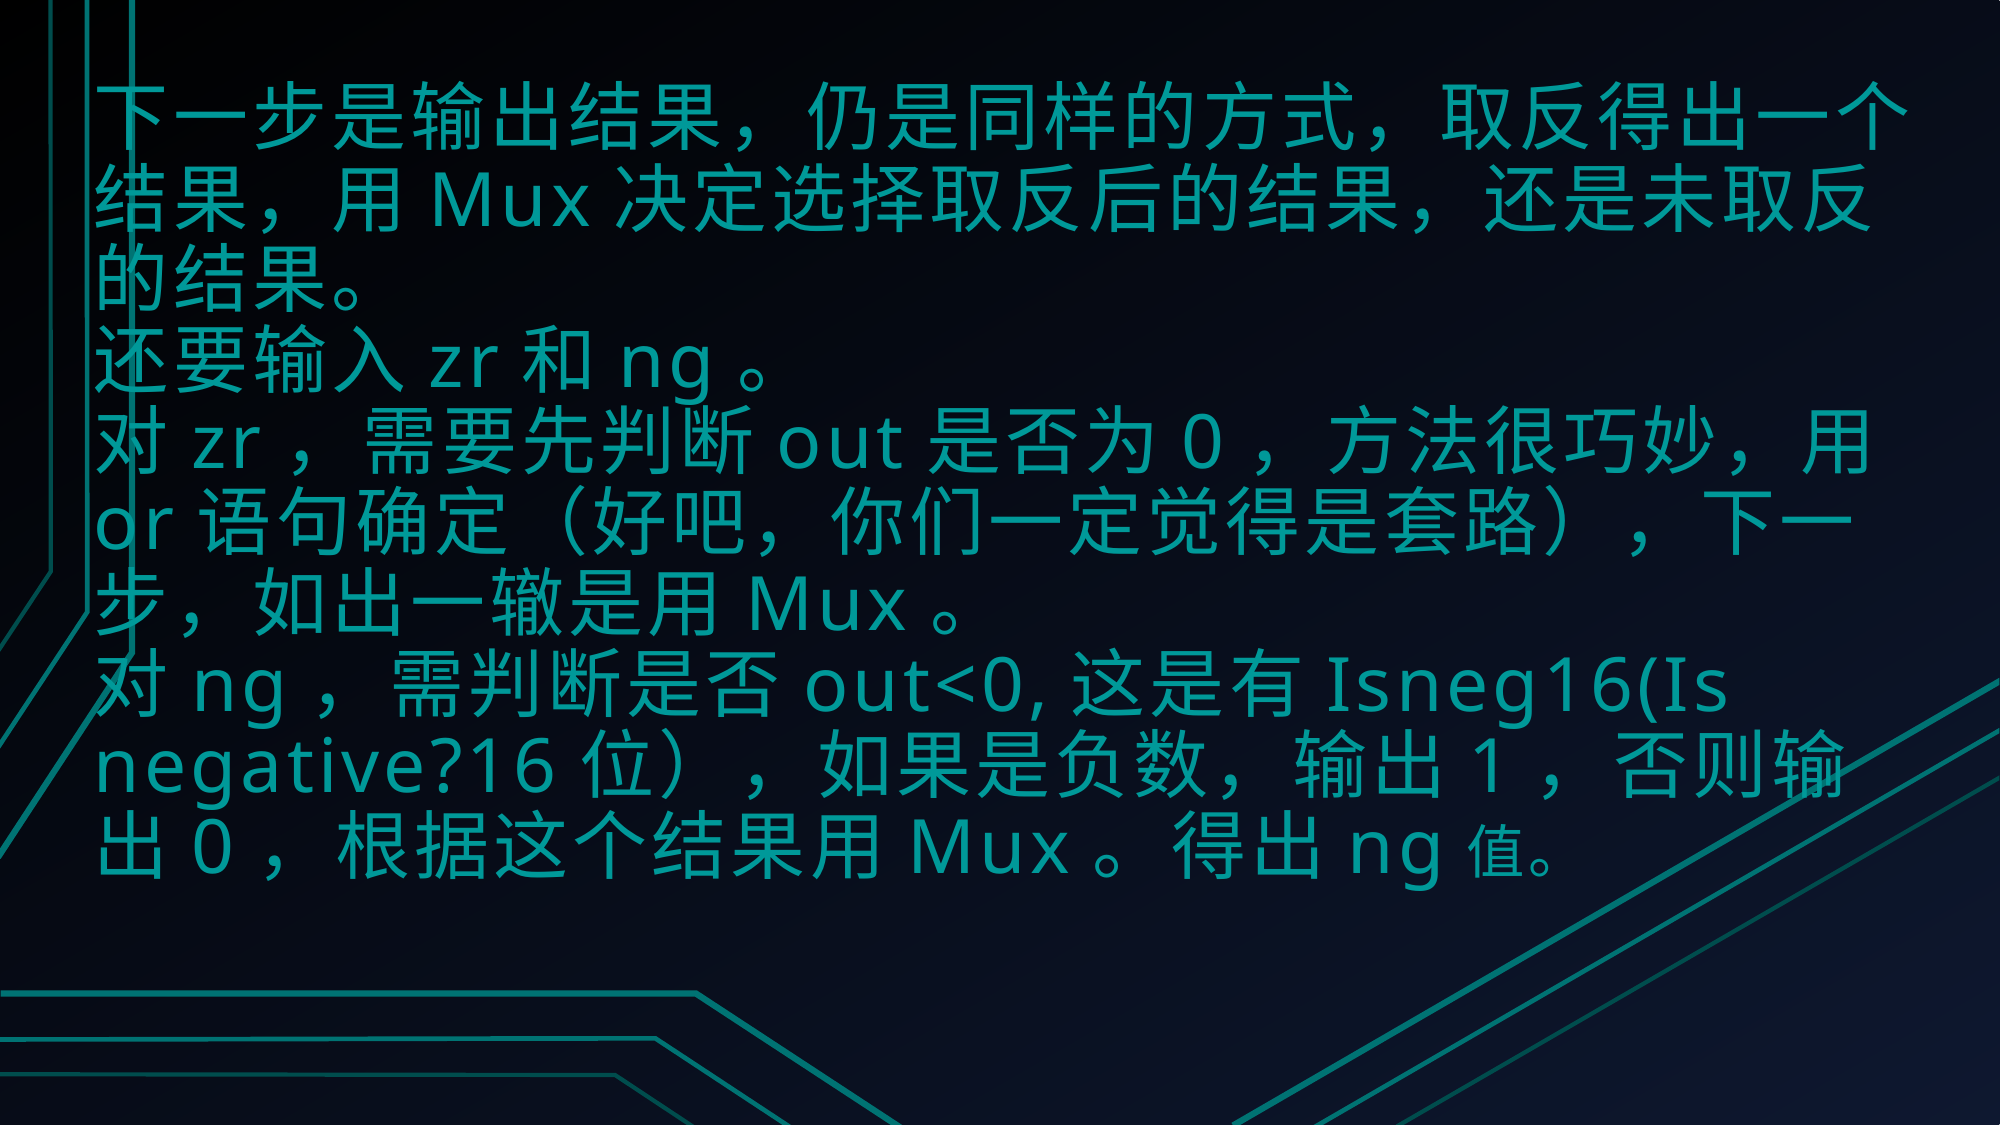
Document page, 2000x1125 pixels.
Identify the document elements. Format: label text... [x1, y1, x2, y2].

subtitle 下一步是输出结果，仍是同样的方式，取反得出一个结果，用Mux决定选择取反后的结果，还是未取反的结果。 还要输入zr和ng。 对zr，需要先判断out是否为0，方法很巧妙，用or语句确定（好吧，你们一定觉得是套路），下一步，如出一辙是用Mux。 对ng，需判断是否out<0,这是有Isneg16(Is negative?16位），如果是负数，输出1，否则输出0，根据这个结果用Mux。得出ng值。 [73, 70, 1938, 1043]
